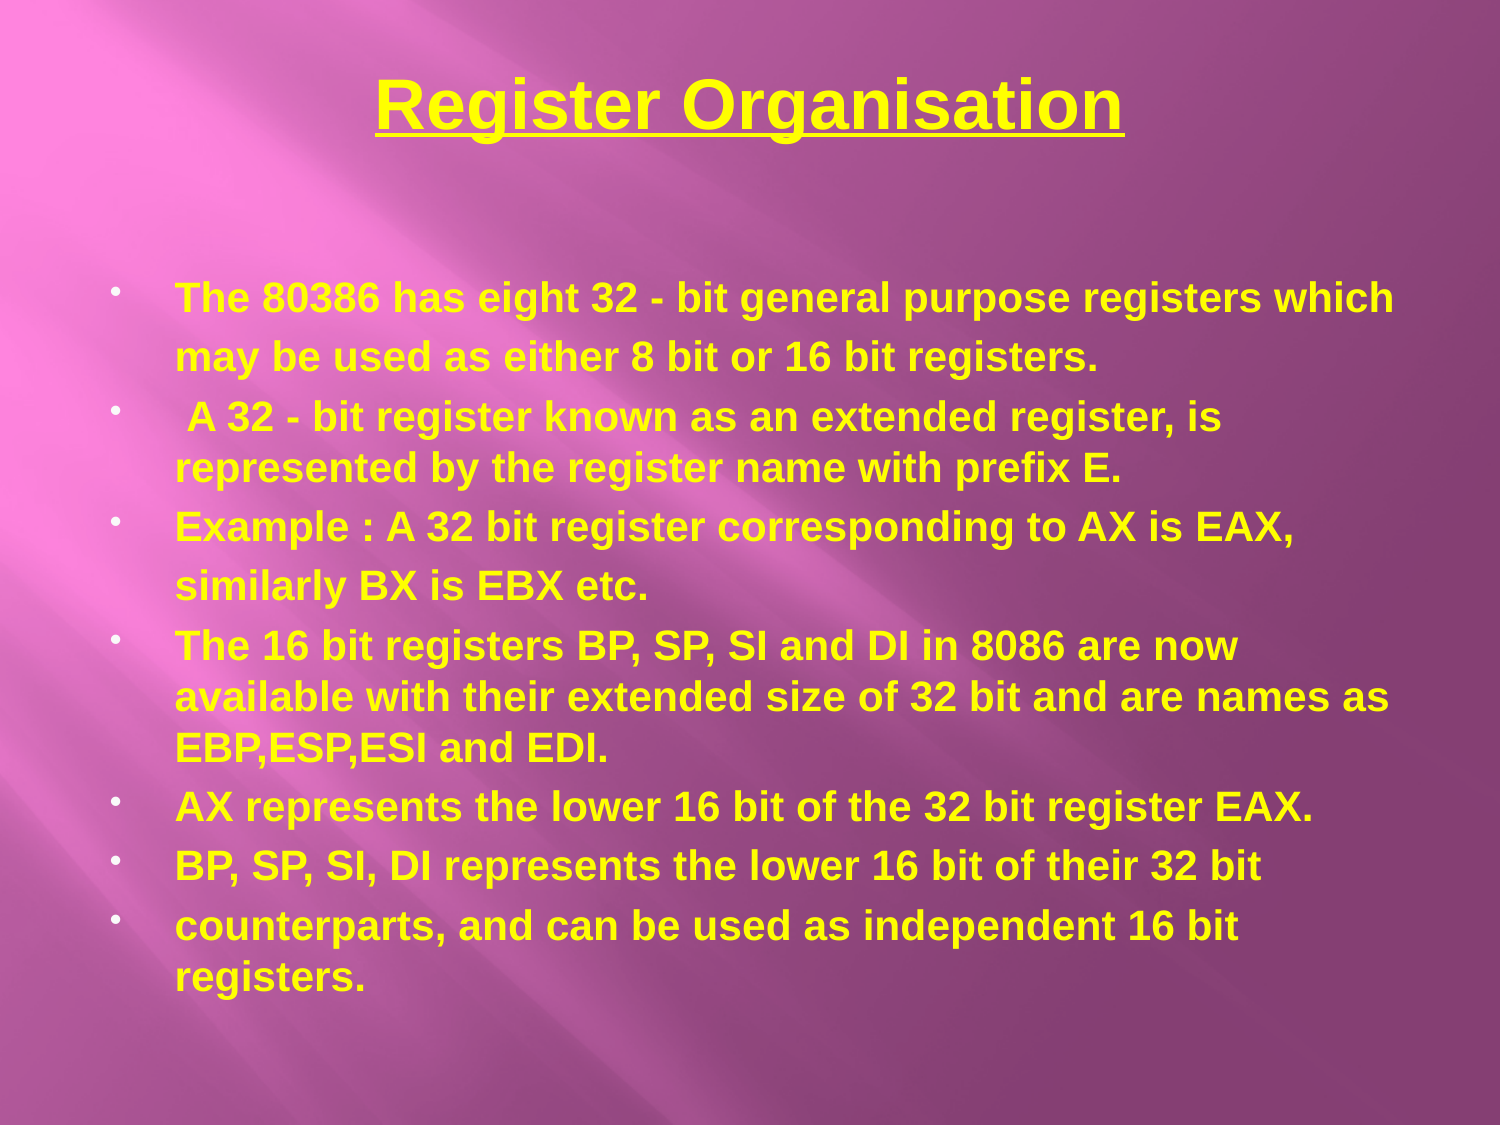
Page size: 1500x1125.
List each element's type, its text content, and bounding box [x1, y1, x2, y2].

title Register Organisation [75, 50, 1425, 238]
list The 80386 has eight 32 - bit general purpose registers which may be used as either 8 bit or 16 bit registers. A 32 - bit register known as an extended register, is represented by the register name with prefix E. Example : A 32 bit register corresponding to AX is EAX, similarly BX is EBX etc. The 16 bit registers BP, SP, SI and DI in 8086 are now available with their extended size of 32 bit and are names as EBP,ESP,ESI and EDI. AX represents the lower 16 bit of the 32 bit register EAX. BP, SP, SI, DI represents the lower 16 bit of their 32 bit counterparts, and can be used as independent 16 bit registers. [75, 262, 1425, 1035]
